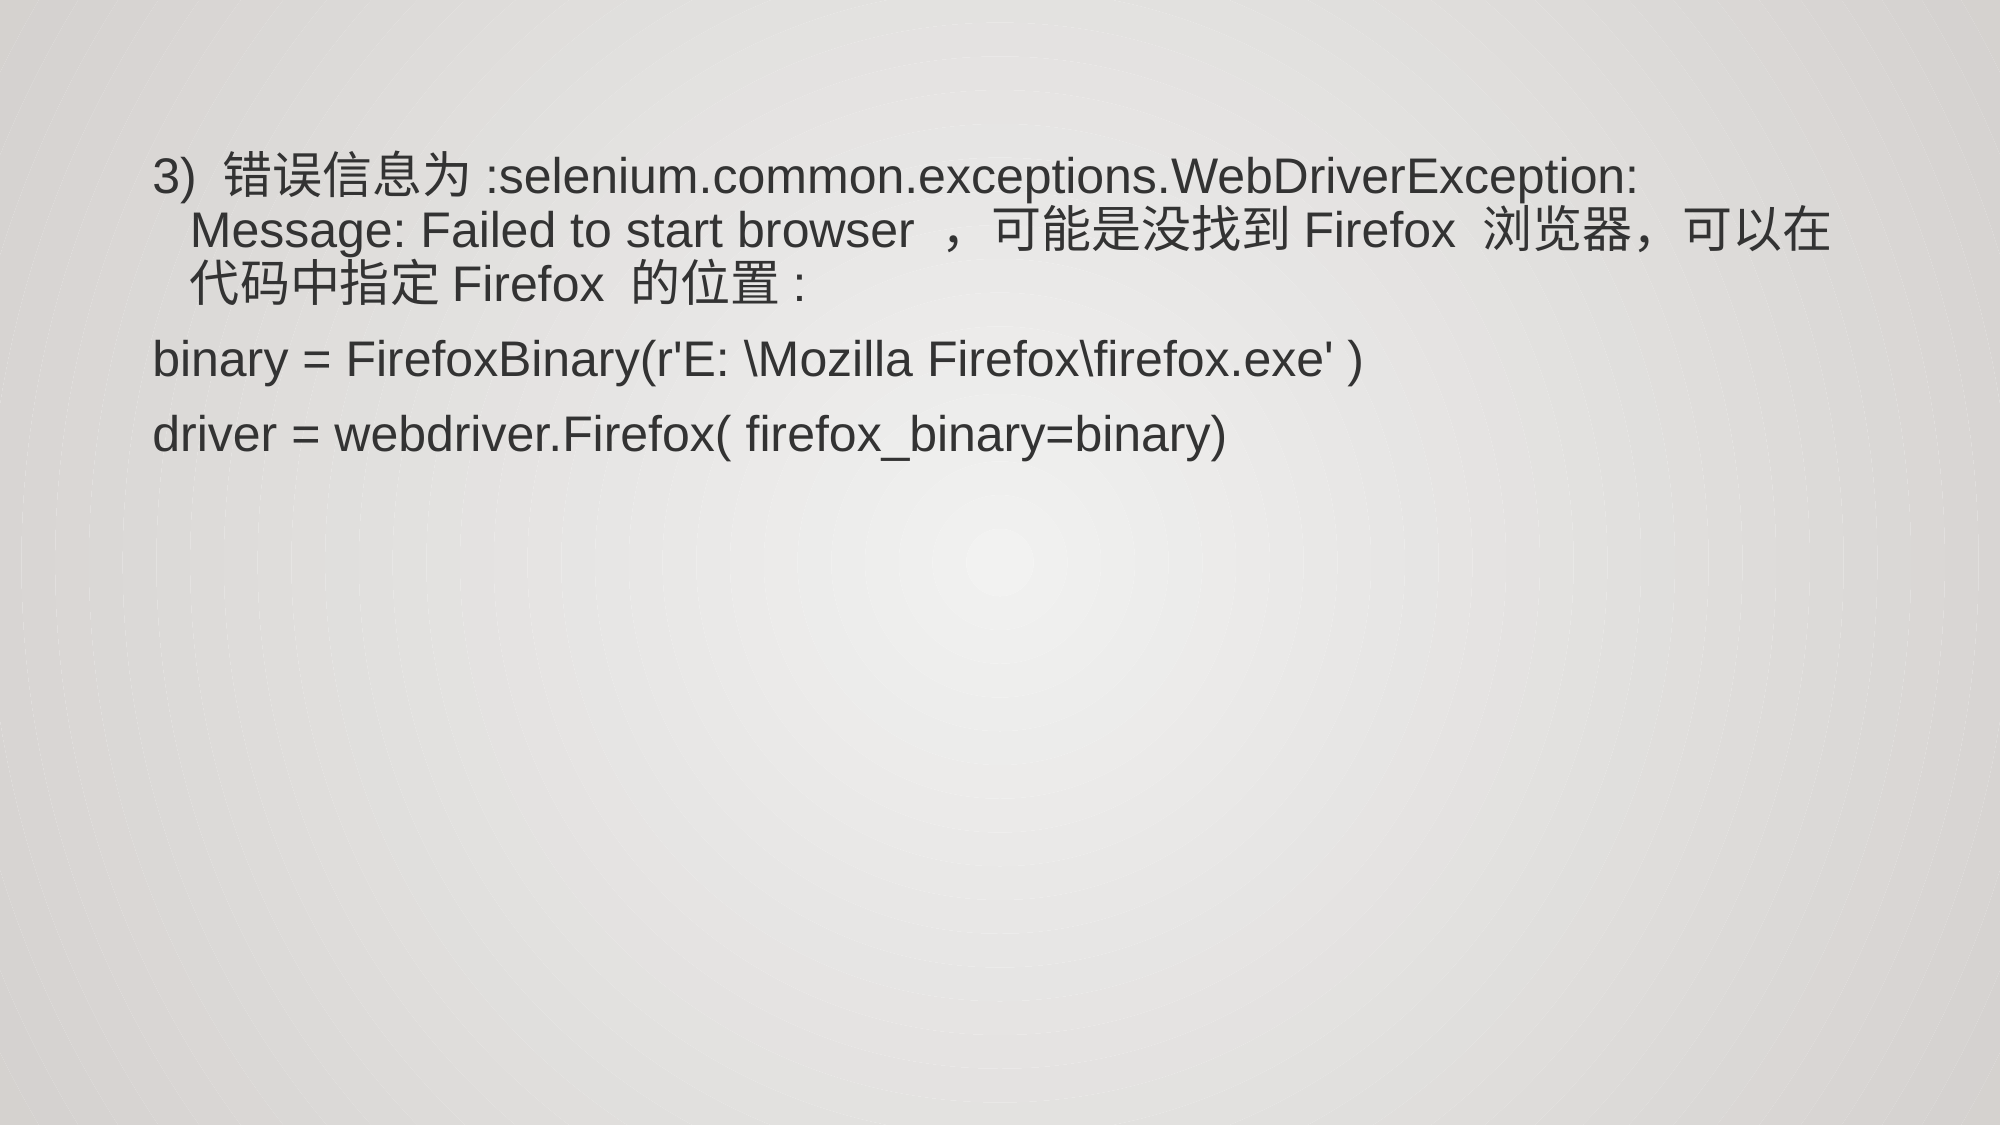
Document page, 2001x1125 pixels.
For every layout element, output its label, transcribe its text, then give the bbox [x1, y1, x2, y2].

list 3) 错误信息为:selenium.common.exceptions.WebDriverException: Message: Failed to start browser ，可能是没找到Firefox 浏览器，可以在代码中指定Firefox 的位置: binary = FirefoxBinary(r'E: \Mozilla Firefox\firefox.exe' ) driver = webdriver.Firefox( firefox_binary=binary) [137, 142, 1863, 1014]
